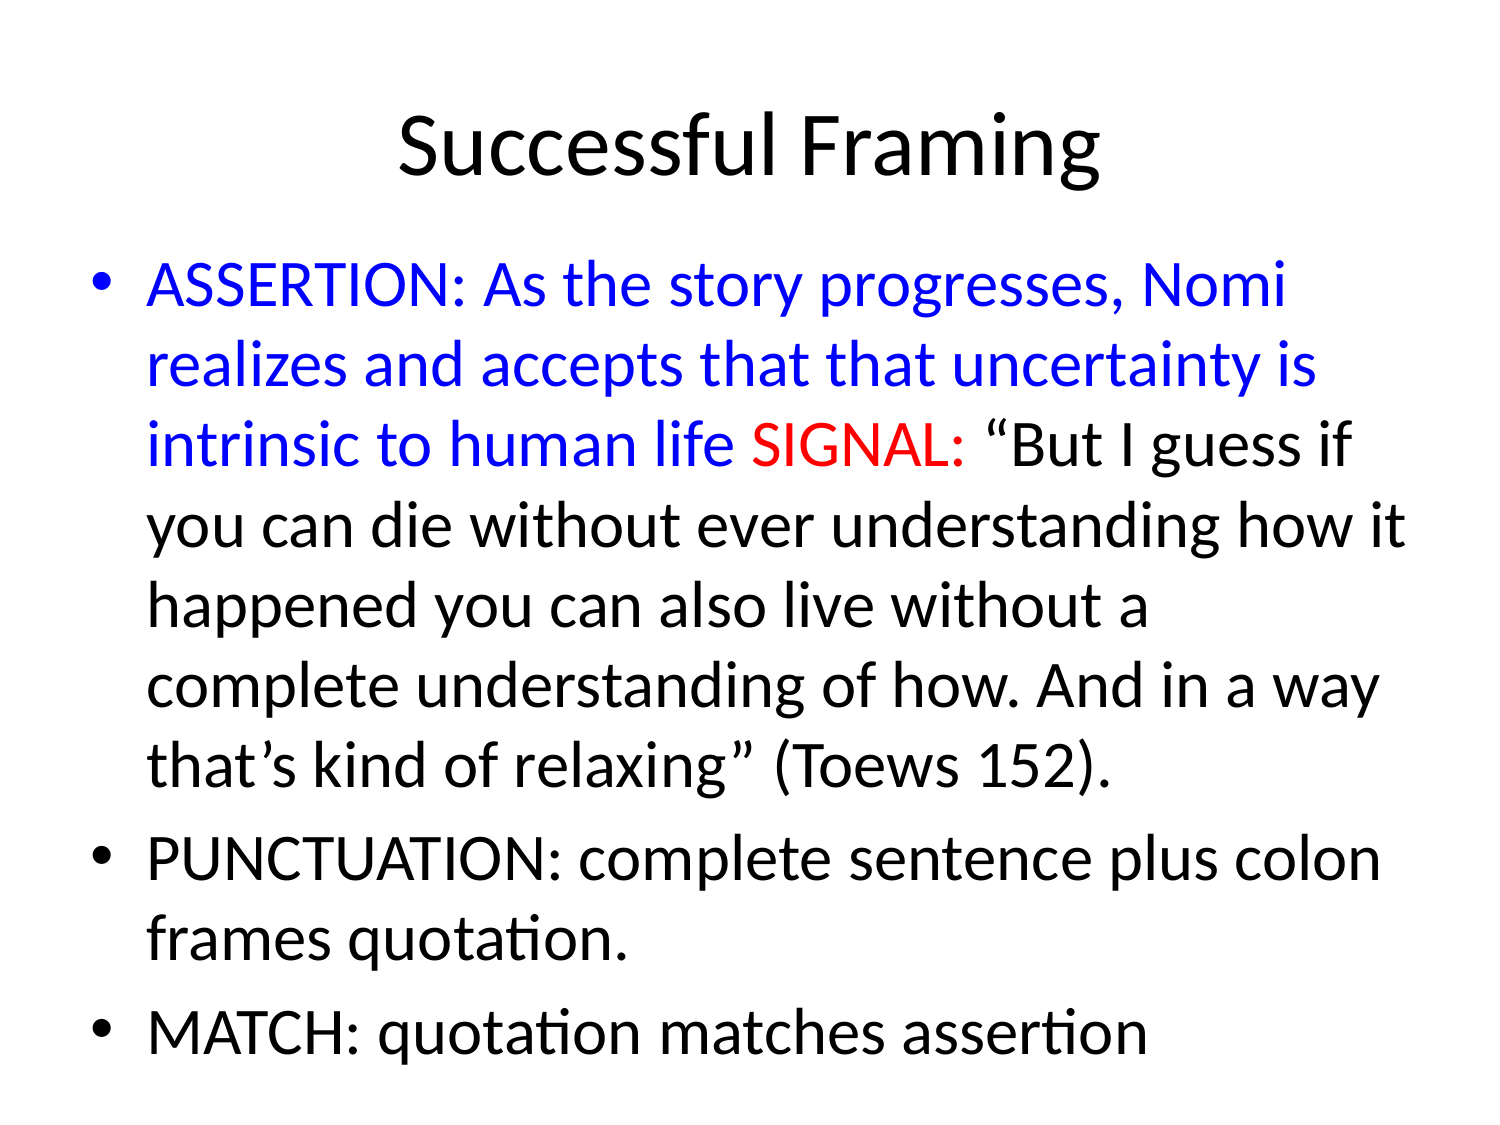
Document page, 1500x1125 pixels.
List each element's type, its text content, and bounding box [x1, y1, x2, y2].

title Successful Framing [75, 45, 1425, 232]
list ASSERTION: As the story progresses, Nomi realizes and accepts that that uncertainty is intrinsic to human life SIGNAL: “But I guess if you can die without ever understanding how it happened you can also live without a complete understanding of how. And in a way that’s kind of relaxing” (Toews 152). PUNCTUATION: complete sentence plus colon frames quotation. MATCH: quotation matches assertion [75, 232, 1425, 1125]
